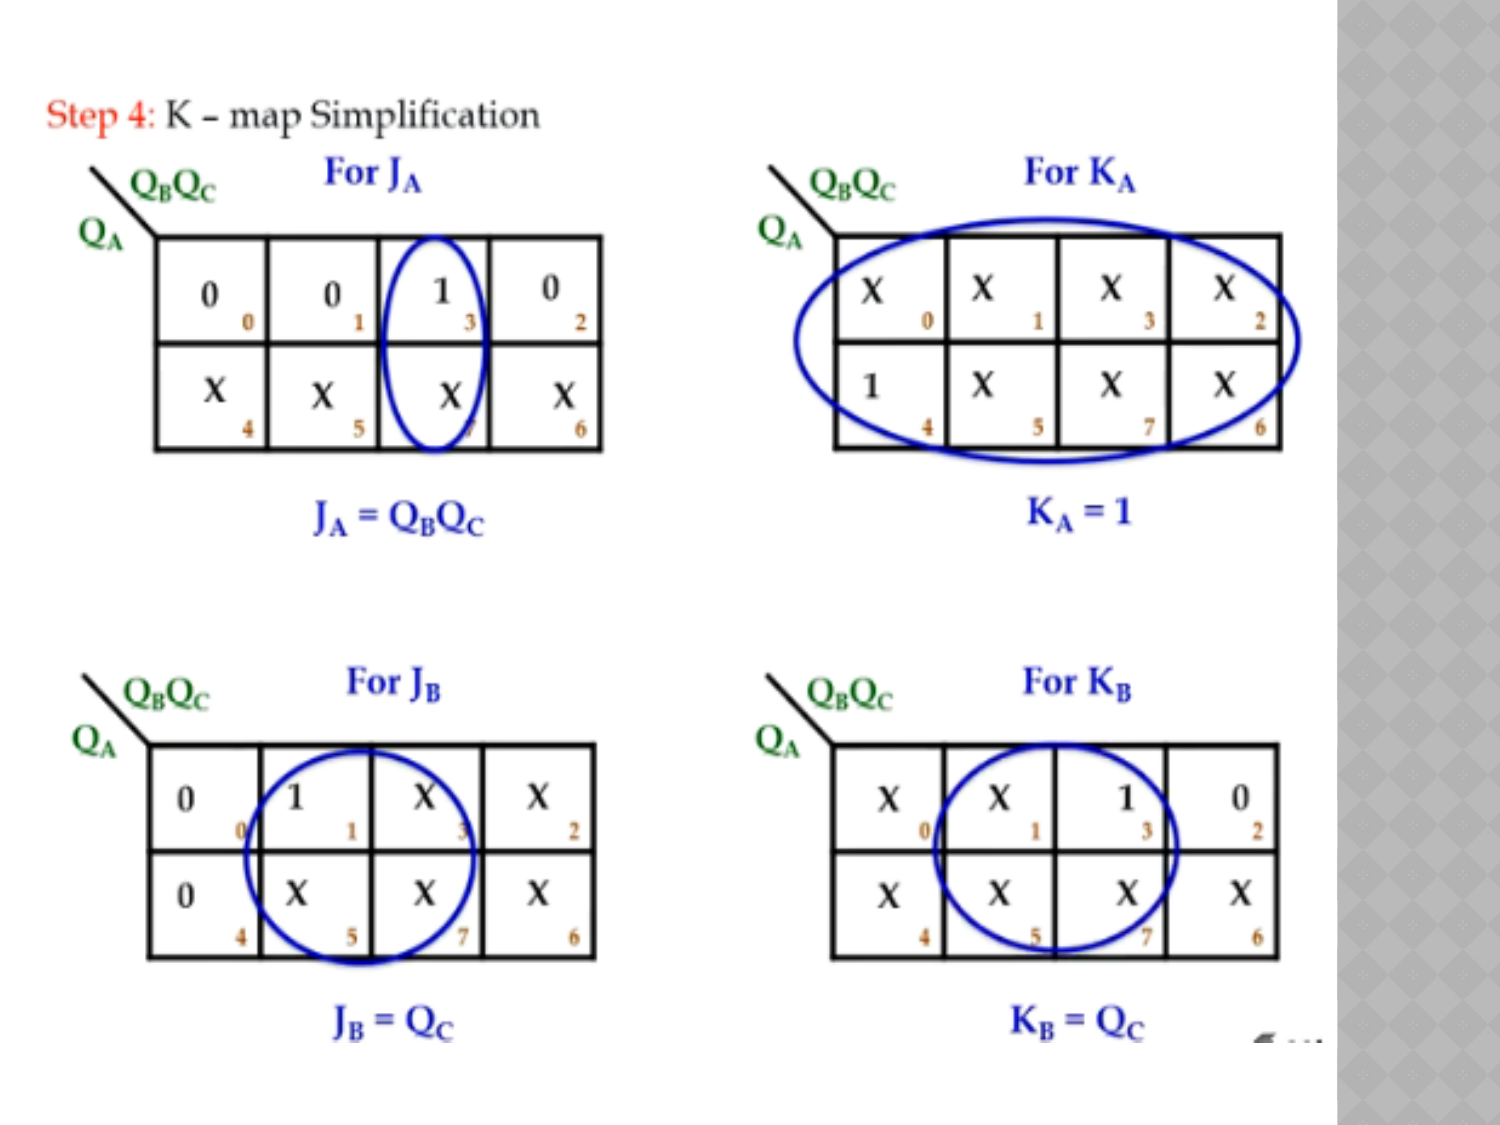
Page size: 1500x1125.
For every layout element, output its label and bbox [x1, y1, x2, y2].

list [34, 93, 1325, 1044]
